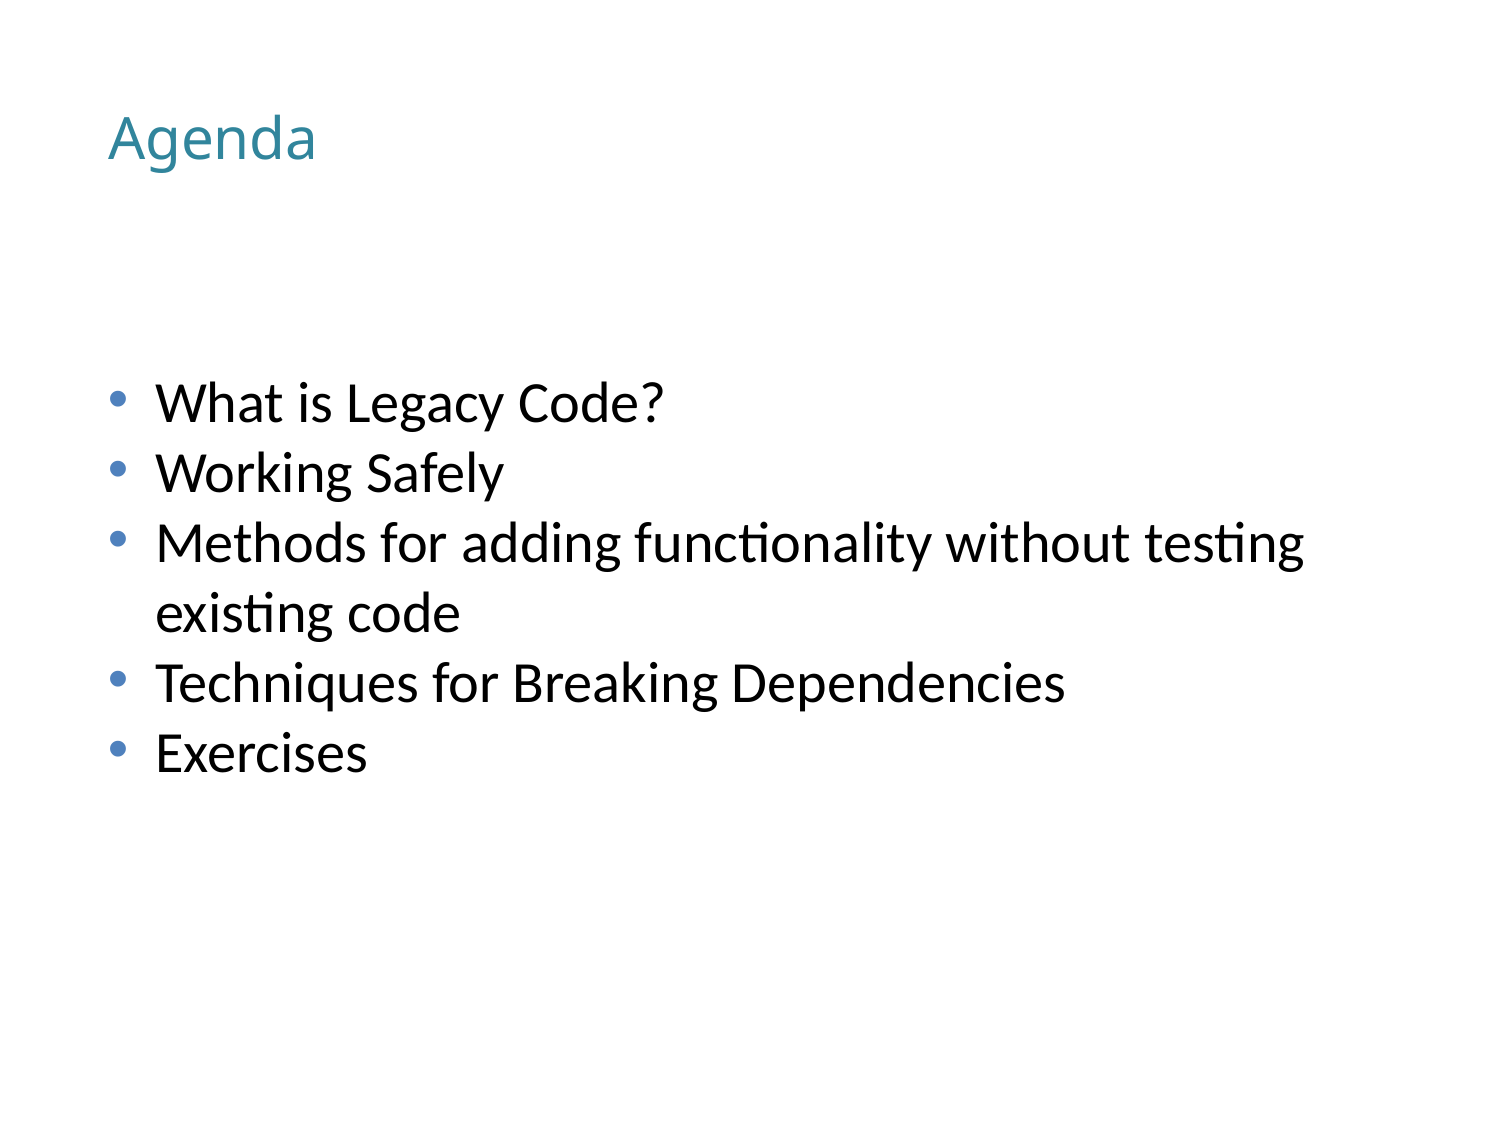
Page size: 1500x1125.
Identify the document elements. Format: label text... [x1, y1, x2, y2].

text_box What is Legacy Code? Working Safely Methods for adding functionality without testing existing code Techniques for Breaking Dependencies Exercises [93, 356, 1463, 792]
list Agenda [93, 94, 992, 187]
